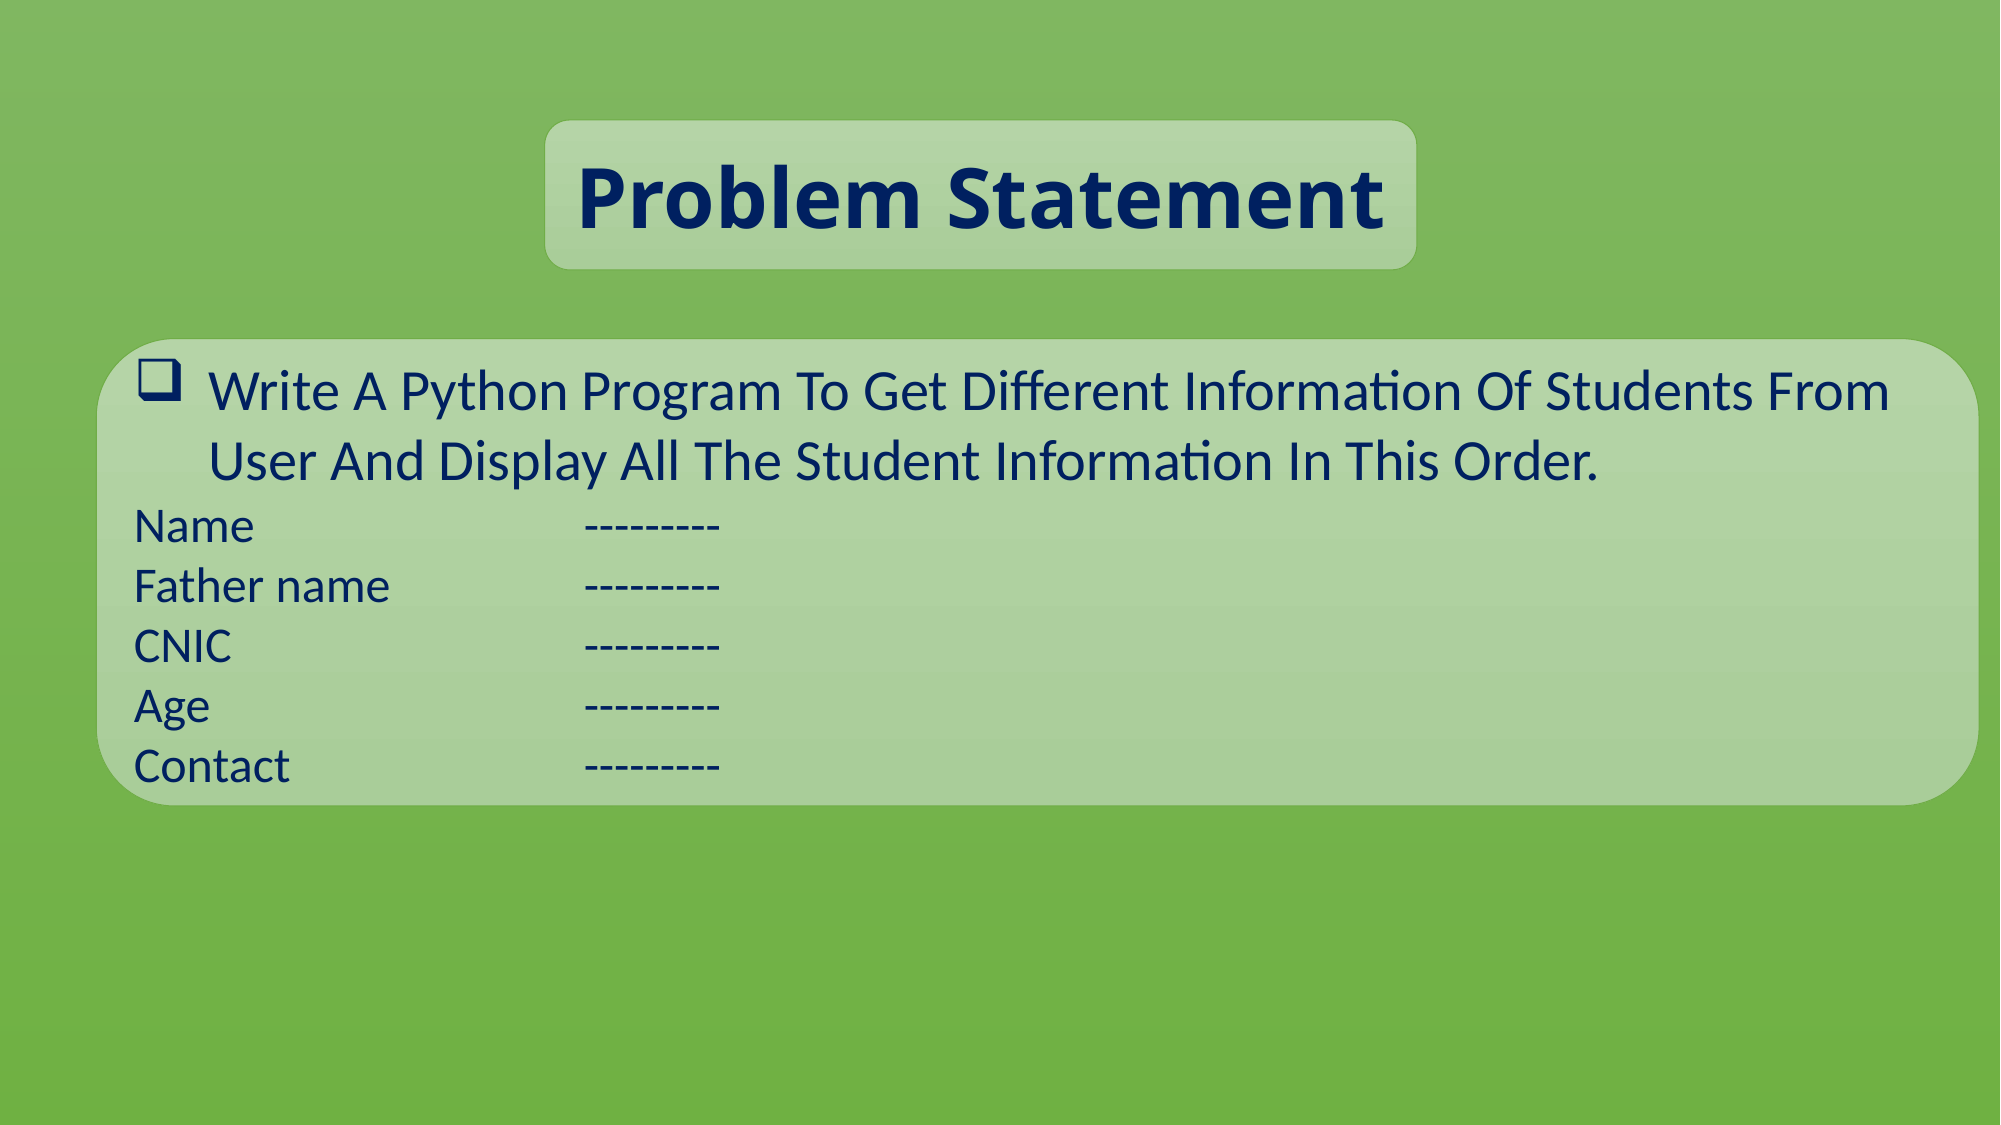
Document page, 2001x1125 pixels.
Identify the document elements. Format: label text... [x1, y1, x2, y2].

text_box Write A Python Program To Get Different Information Of Students From User And Display All The Student Information In This Order. Name --------- Father name --------- CNIC --------- Age --------- Contact --------- [95, 338, 1980, 807]
text_box Problem Statement [544, 119, 1418, 271]
